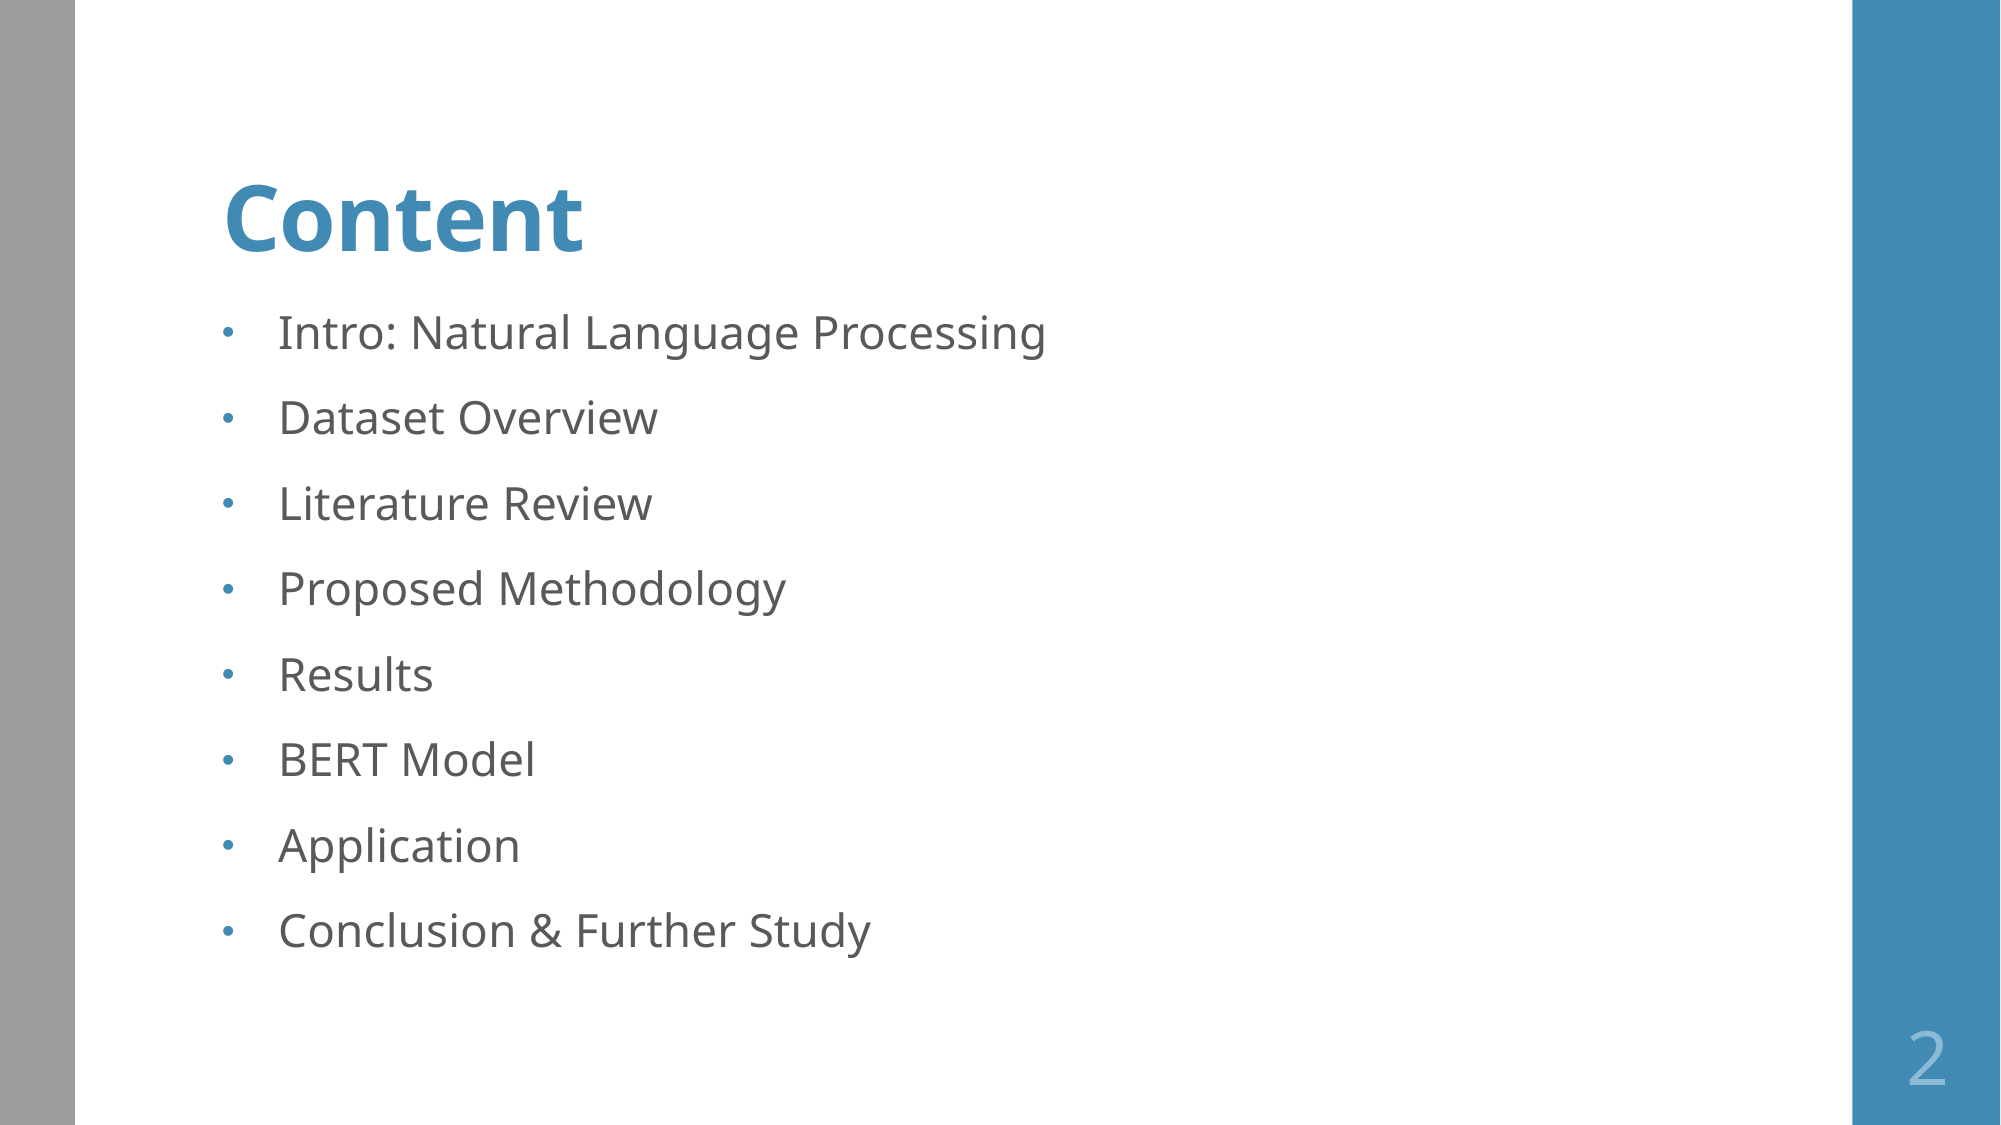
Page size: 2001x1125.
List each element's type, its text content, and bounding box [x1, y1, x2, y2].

slide_number 2 [1852, 1012, 2000, 1110]
title Content [206, 60, 1797, 278]
text_box Intro: Natural Language Processing Dataset Overview Literature Review Proposed Methodology Results BERT Model Application Conclusion & Further Study [206, 299, 1617, 1014]
